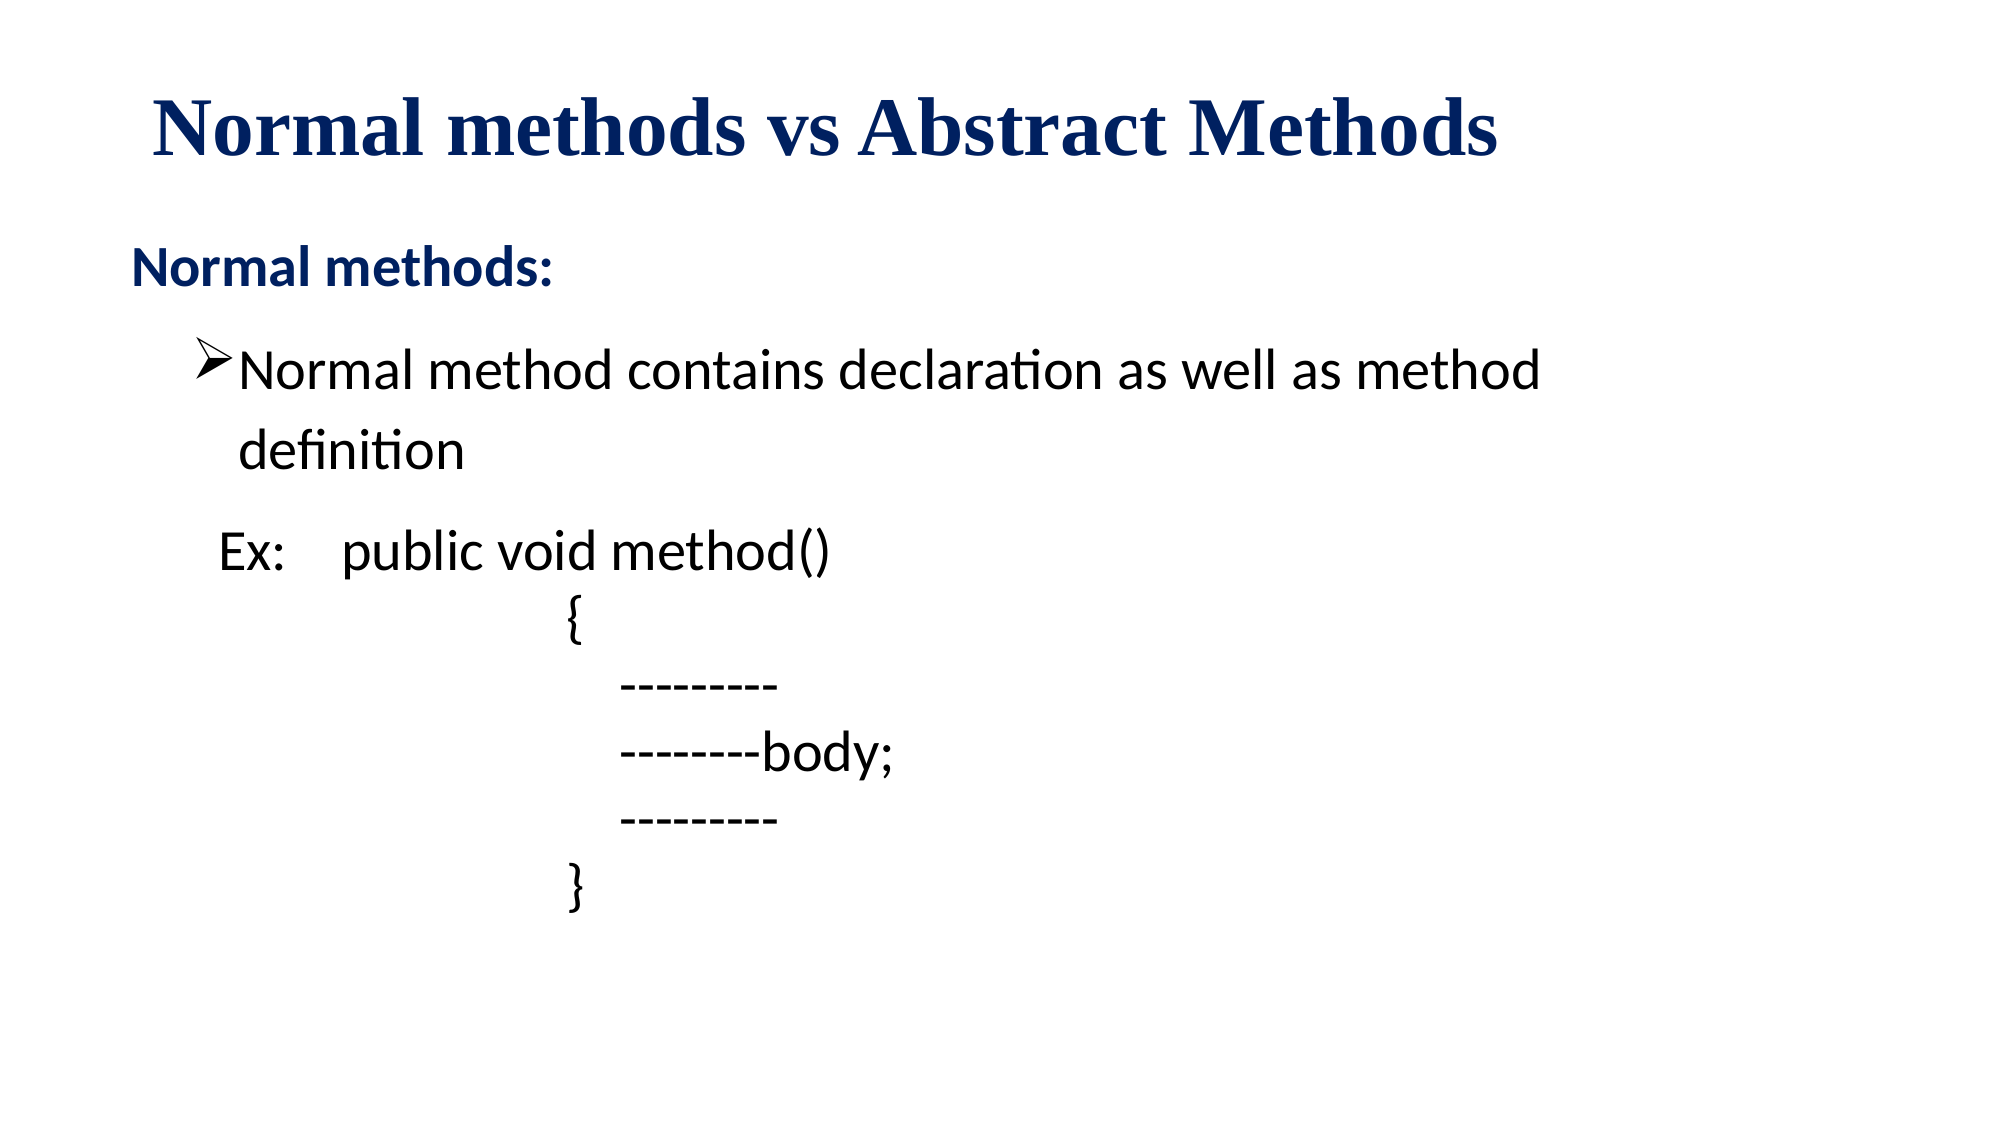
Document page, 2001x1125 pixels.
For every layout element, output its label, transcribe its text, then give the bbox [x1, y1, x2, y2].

title Normal methods vs Abstract Methods [137, 75, 1863, 181]
list Normal methods: Normal method contains declaration as well as method definition Ex: public void method() { --------- --------body; --------- } [116, 229, 1863, 1084]
